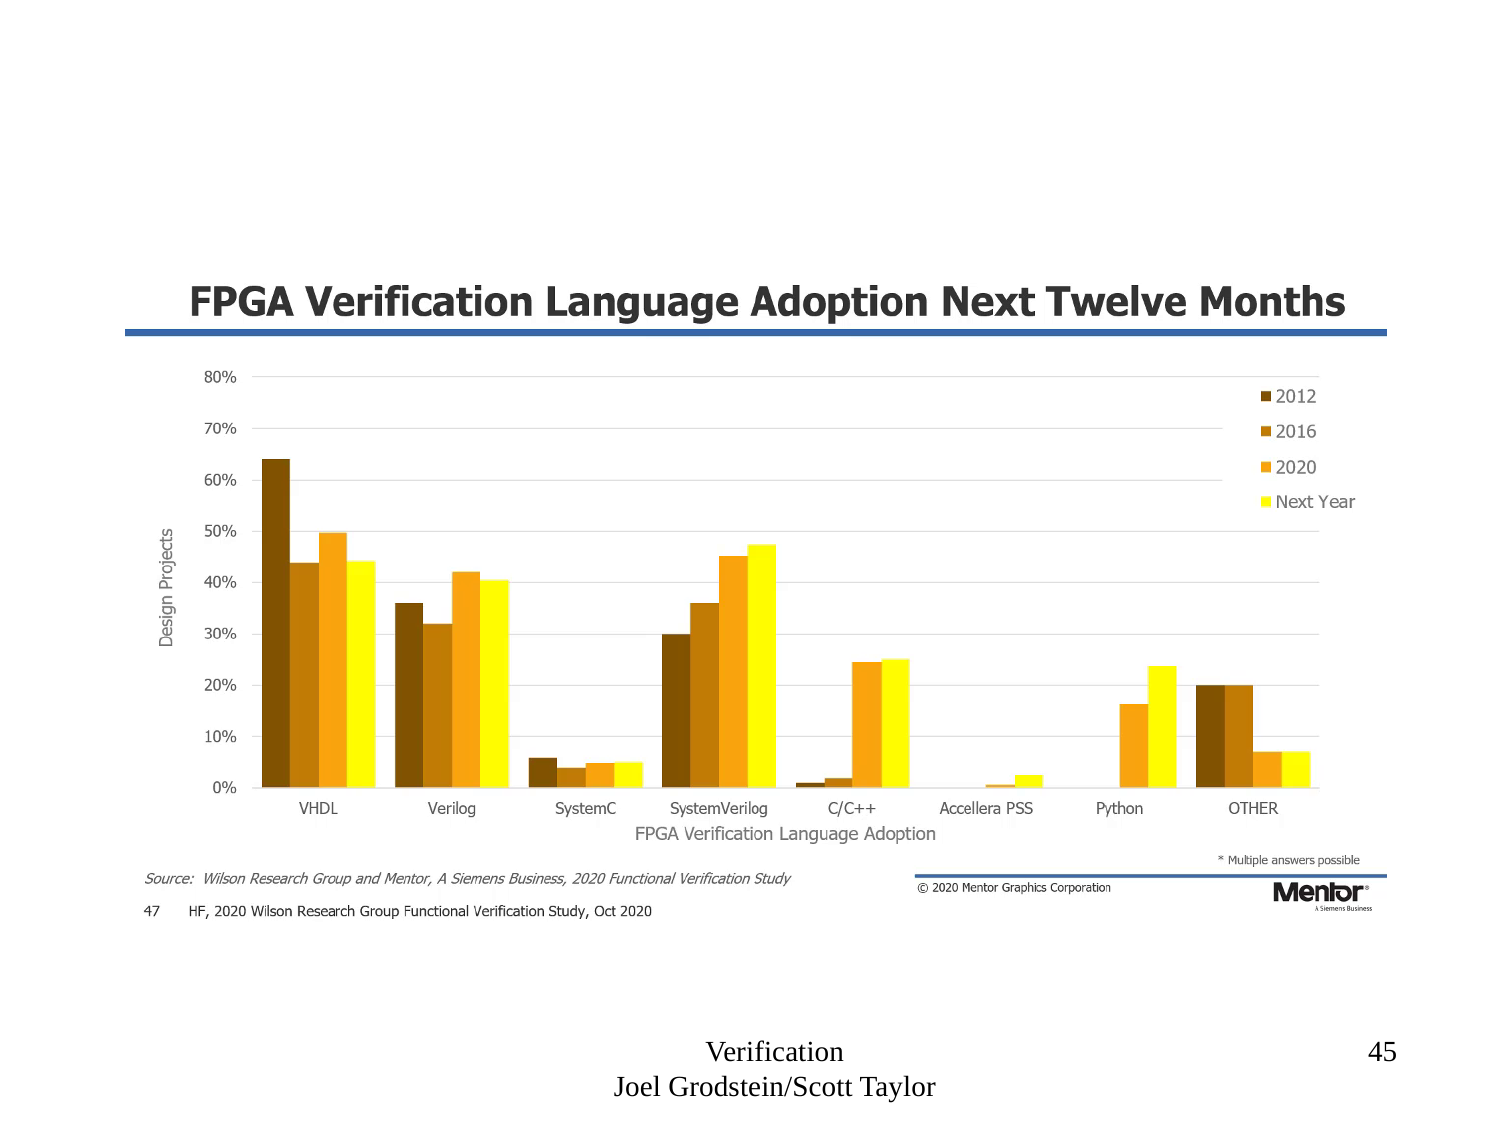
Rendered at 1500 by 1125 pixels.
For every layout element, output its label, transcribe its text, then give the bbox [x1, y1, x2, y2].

picture [124, 212, 1387, 922]
footer Verification Joel Grodstein/Scott Taylor [587, 1024, 963, 1101]
